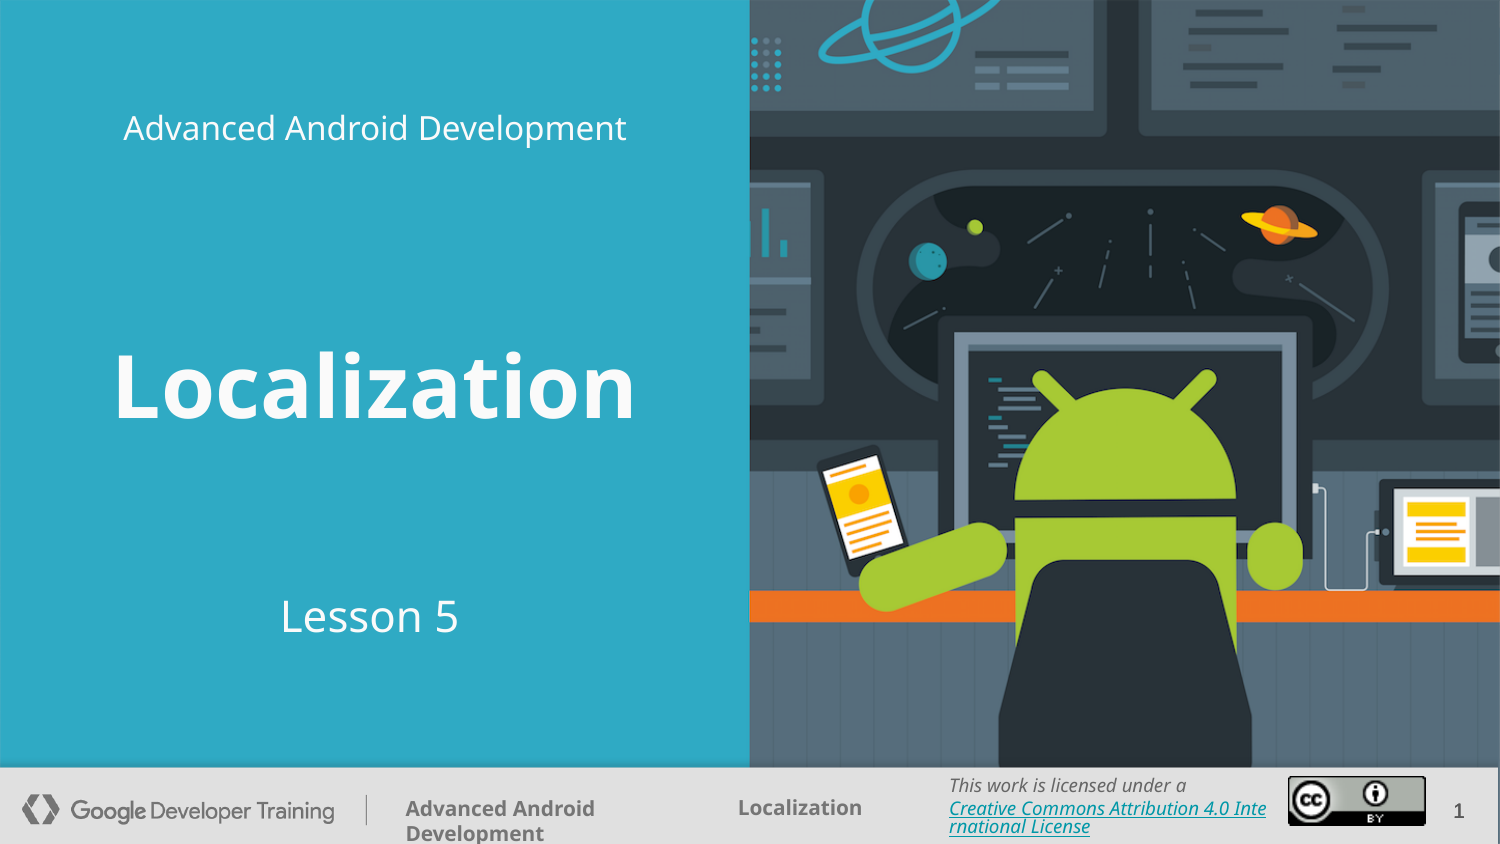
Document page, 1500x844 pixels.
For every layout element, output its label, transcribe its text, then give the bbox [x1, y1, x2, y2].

subtitle Lesson 5 [43, 573, 708, 777]
picture [0, 0, 1500, 844]
subtitle Advanced Android Development [43, 92, 708, 179]
slide_number ‹#› [1389, 777, 1480, 842]
title Localization [43, 316, 708, 560]
